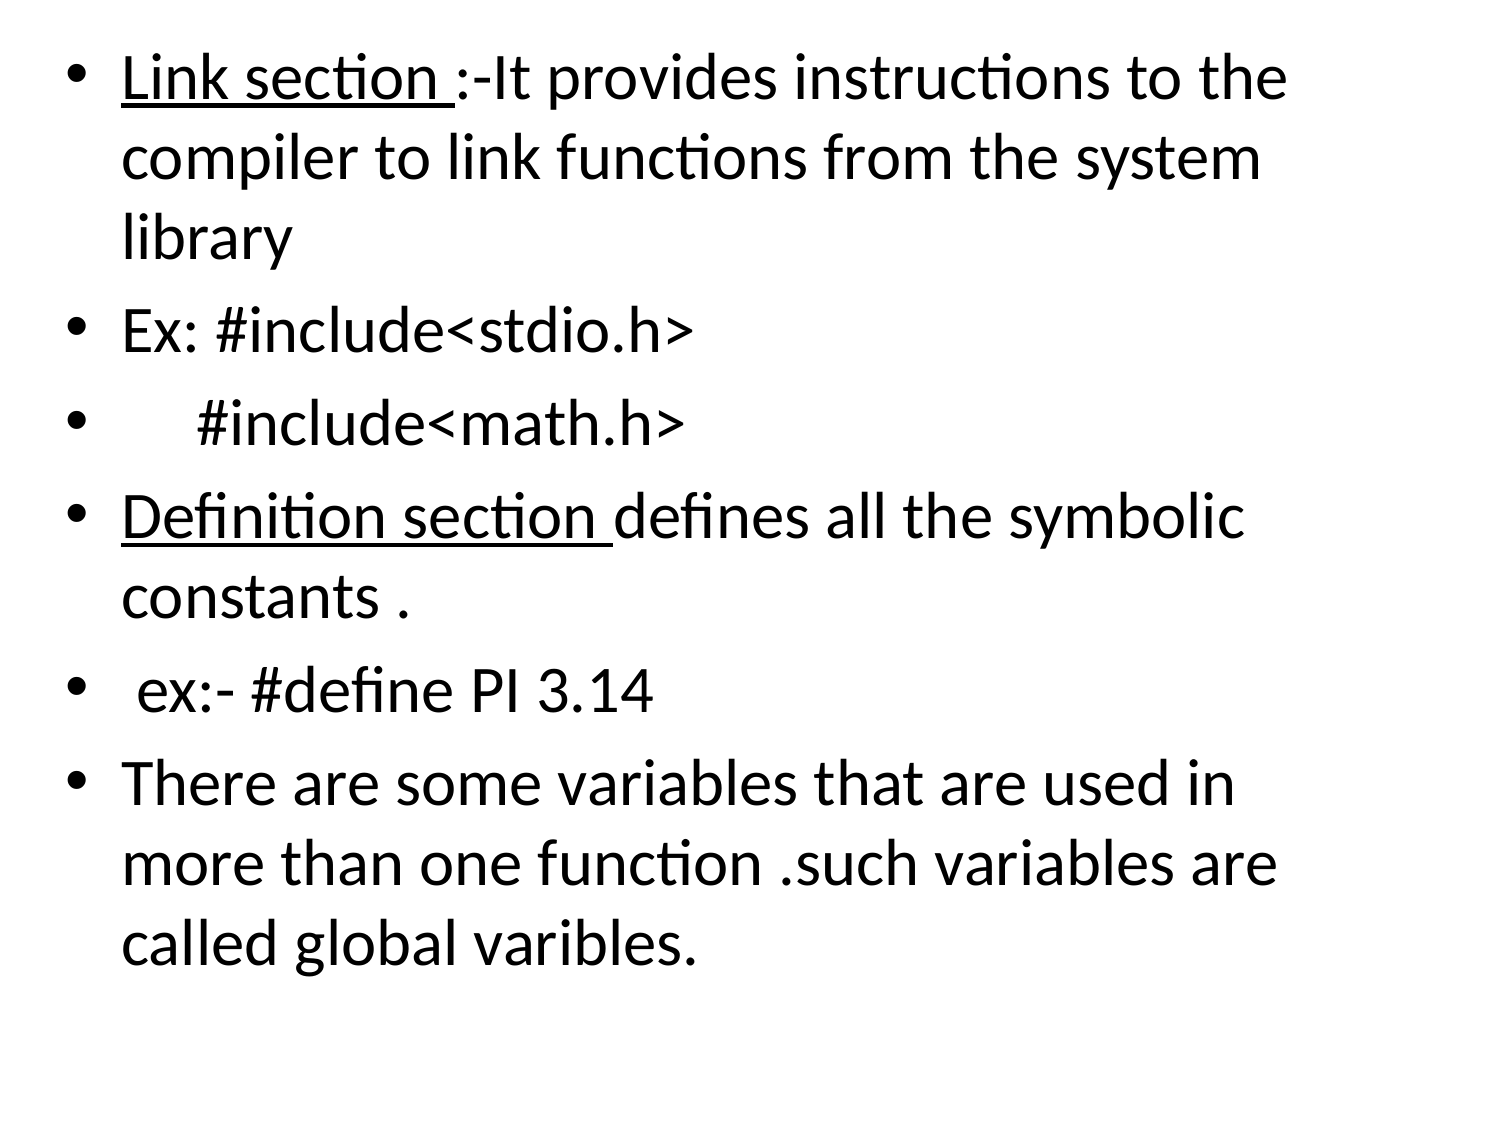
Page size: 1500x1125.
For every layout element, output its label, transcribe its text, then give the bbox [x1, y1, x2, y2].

list Link section :-It provides instructions to the compiler to link functions from the system library Ex: #include<stdio.h> #include<math.h> Definition section defines all the symbolic constants . ex:- #define PI 3.14 There are some variables that are used in more than one function .such variables are called global varibles. [50, 24, 1400, 1088]
